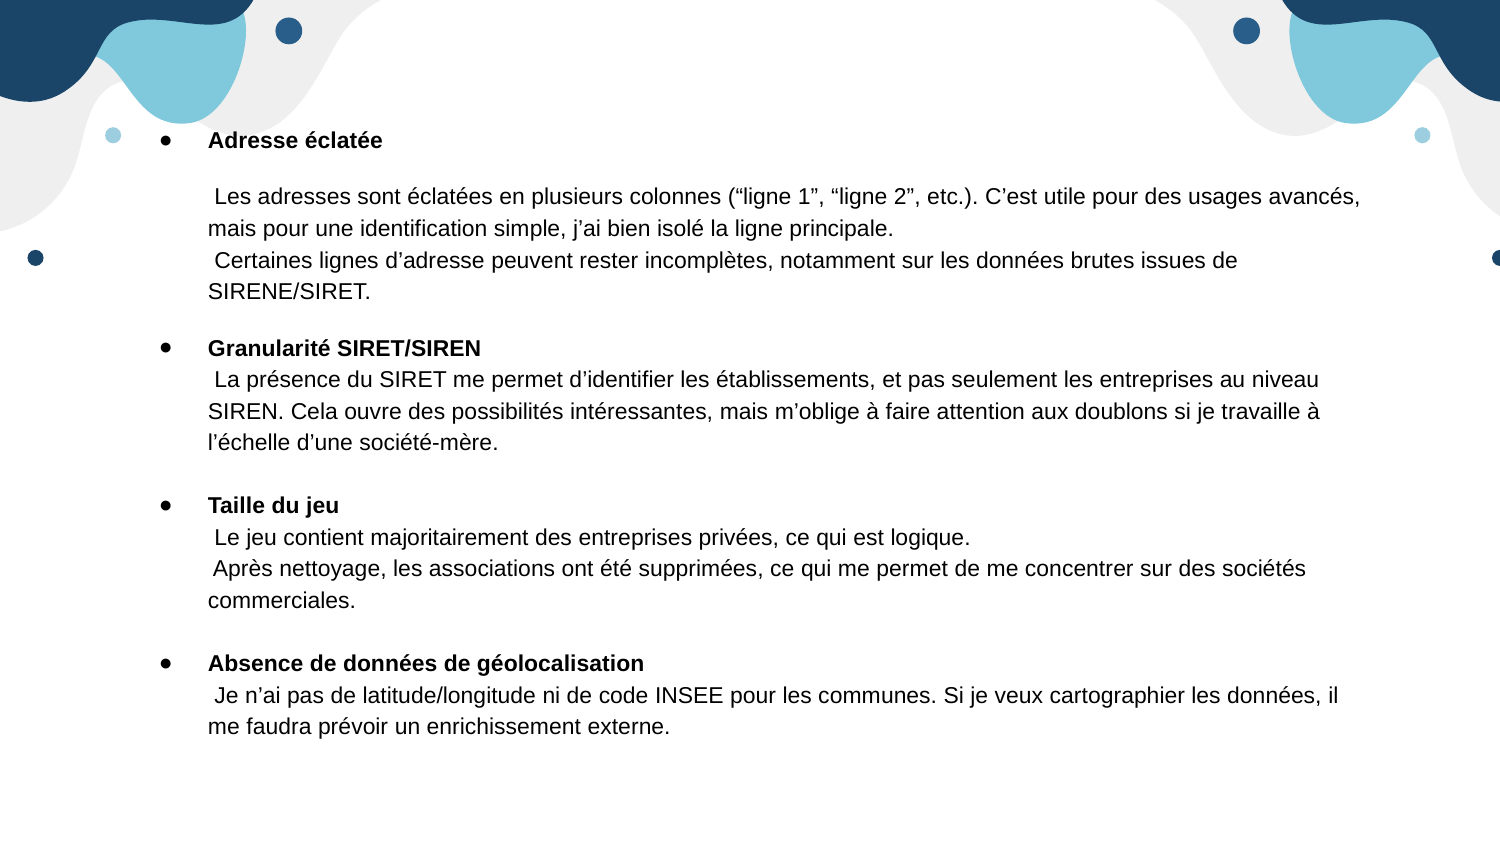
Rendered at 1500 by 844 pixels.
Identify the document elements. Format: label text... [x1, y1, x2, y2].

list Adresse éclatée Les adresses sont éclatées en plusieurs colonnes (“ligne 1”, “ligne 2”, etc.). C’est utile pour des usages avancés, mais pour une identification simple, j’ai bien isolé la ligne principale. Certaines lignes d’adresse peuvent rester incomplètes, notamment sur les données brutes issues de SIRENE/SIRET. Granularité SIRET/SIREN La présence du SIRET me permet d’identifier les établissements, et pas seulement les entreprises au niveau SIREN. Cela ouvre des possibilités intéressantes, mais m’oblige à faire attention aux doublons si je travaille à l’échelle d’une société-mère. Taille du jeu Le jeu contient majoritairement des entreprises privées, ce qui est logique. Après nettoyage, les associations ont été supprimées, ce qui me permet de me concentrer sur des sociétés commerciales. Absence de données de géolocalisation Je n’ai pas de latitude/longitude ni de code INSEE pour les communes. Si je veux cartographier les données, il me faudra prévoir un enrichissement externe. [117, 106, 1383, 799]
